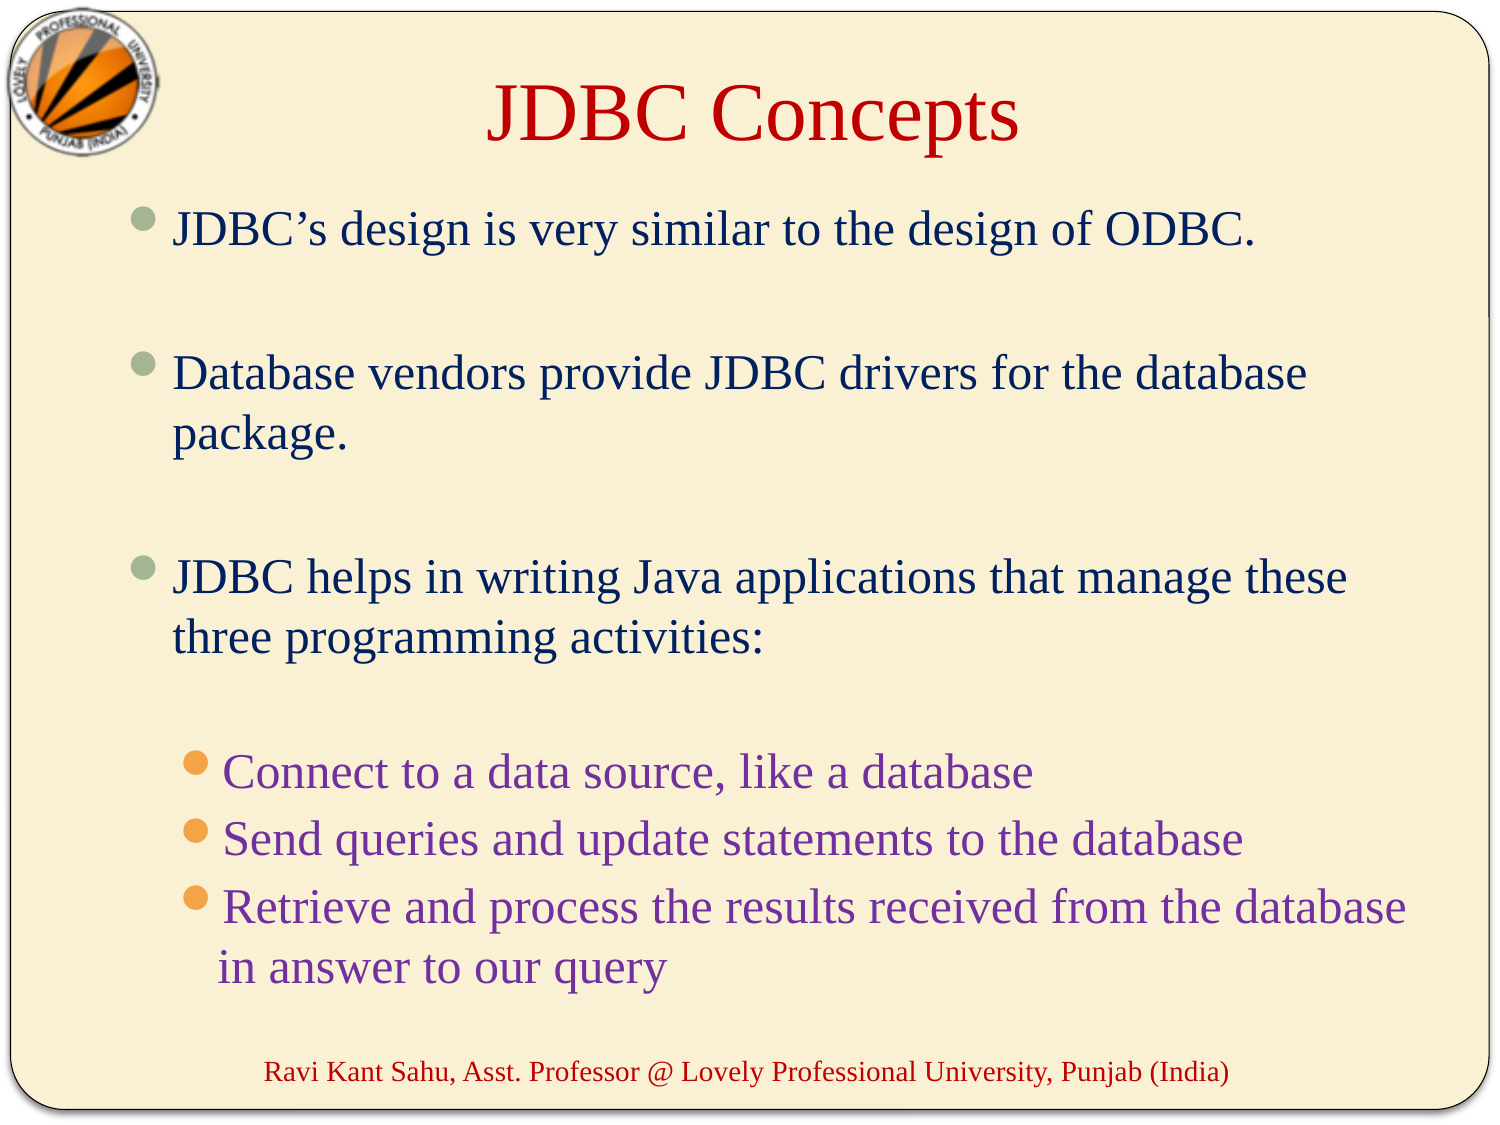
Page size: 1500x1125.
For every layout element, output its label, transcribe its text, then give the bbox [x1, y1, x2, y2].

list JDBC’s design is very similar to the design of ODBC. Database vendors provide JDBC drivers for the database package. JDBC helps in writing Java applications that manage these three programming activities: Connect to a data source, like a database Send queries and update statements to the database Retrieve and process the results received from the database in answer to our query [112, 187, 1450, 1063]
title JDBC Concepts [82, 0, 1425, 173]
picture [0, 0, 163, 163]
footer Ravi Kant Sahu, Asst. Professor @ Lovely Professional University, Punjab (India) [125, 1040, 1370, 1100]
